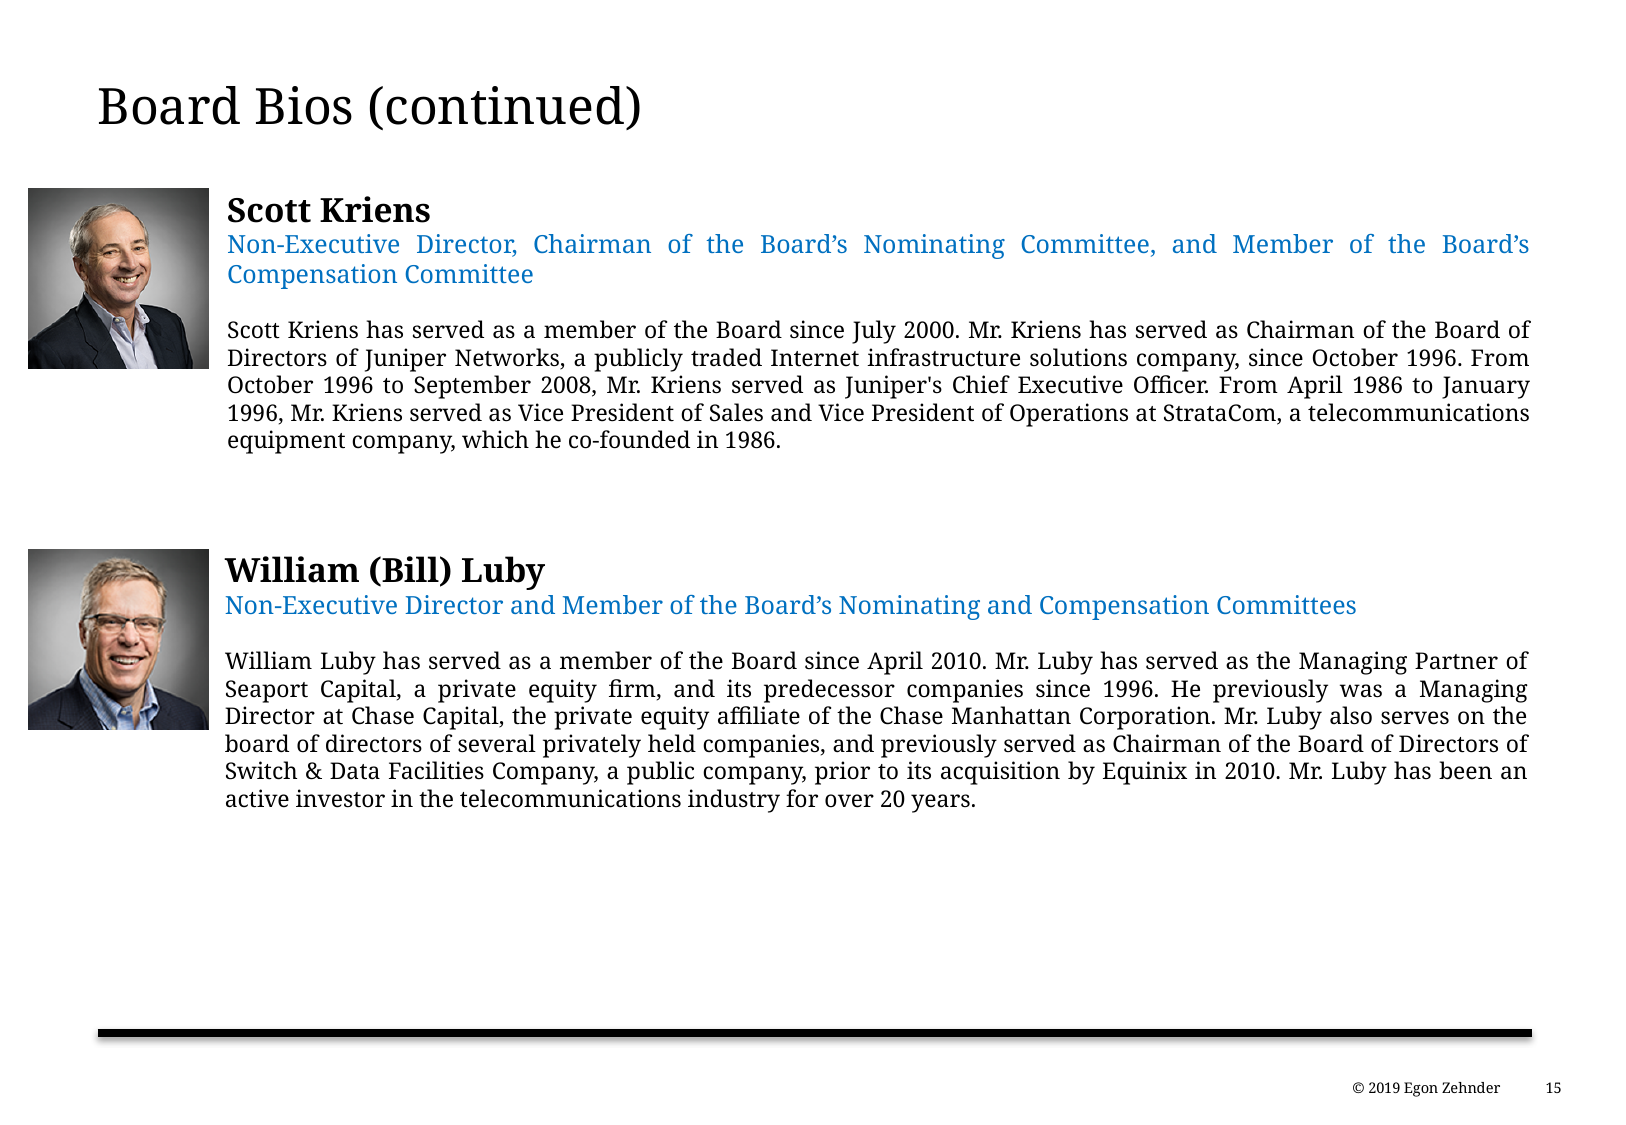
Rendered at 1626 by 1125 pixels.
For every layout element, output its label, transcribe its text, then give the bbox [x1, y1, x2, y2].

picture [28, 549, 209, 730]
picture [28, 188, 209, 369]
text_box Scott Kriens Non-Executive Director, Chairman of the Board’s Nominating Committee, and Member of the Board’s Compensation Committee Scott Kriens has served as a member of the Board since July 2000. Mr. Kriens has served as Chairman of the Board of Directors of Juniper Networks, a publicly traded Internet infrastructure solutions company, since October 1996. From October 1996 to September 2008, Mr. Kriens served as Juniper's Chief Executive Officer. From April 1986 to January 1996, Mr. Kriens served as Vice President of Sales and Vice President of Operations at StrataCom, a telecommunications equipment company, which he co-founded in 1986. [227, 188, 1532, 454]
title Board Bios (continued) [97, 74, 1532, 142]
text_box William (Bill) Luby Non-Executive Director and Member of the Board’s Nominating and Compensation Committees William Luby has served as a member of the Board since April 2010. Mr. Luby has served as the Managing Partner of Seaport Capital, a private equity firm, and its predecessor companies since 1996. He previously was a Managing Director at Chase Capital, the private equity affiliate of the Chase Manhattan Corporation. Mr. Luby also serves on the board of directors of several privately held companies, and previously served as Chairman of the Board of Directors of Switch & Data Facilities Company, a public company, prior to its acquisition by Equinix in 2010. Mr. Luby has been an active investor in the telecommunications industry for over 20 years. [224, 549, 1530, 812]
